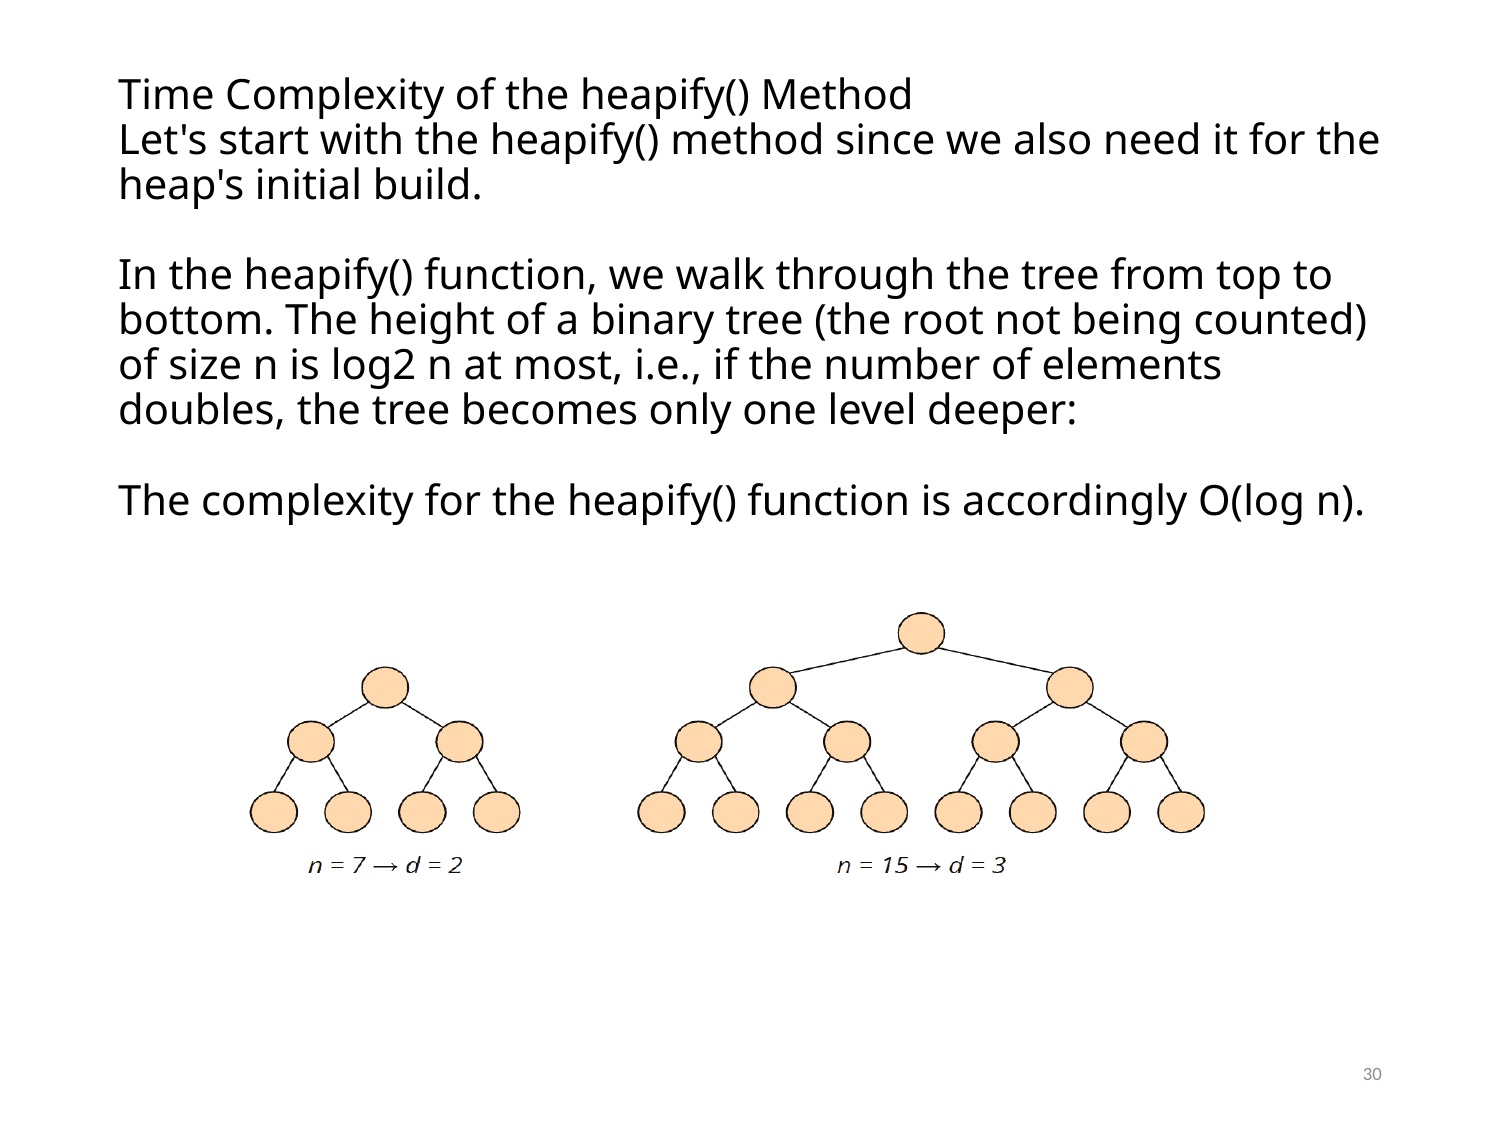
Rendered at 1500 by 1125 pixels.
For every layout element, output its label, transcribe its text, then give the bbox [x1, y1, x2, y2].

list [249, 612, 1205, 873]
title Time Complexity of the heapify() Method Let's start with the heapify() method since we also need it for the heap's initial build. In the heapify() function, we walk through the tree from top to bottom. The height of a binary tree (the root not being counted) of size n is log2 n at most, i.e., if the number of elements doubles, the tree becomes only one level deeper: The complexity for the heapify() function is accordingly O(log n). [103, 59, 1397, 538]
slide_number 30 [1059, 1042, 1397, 1103]
